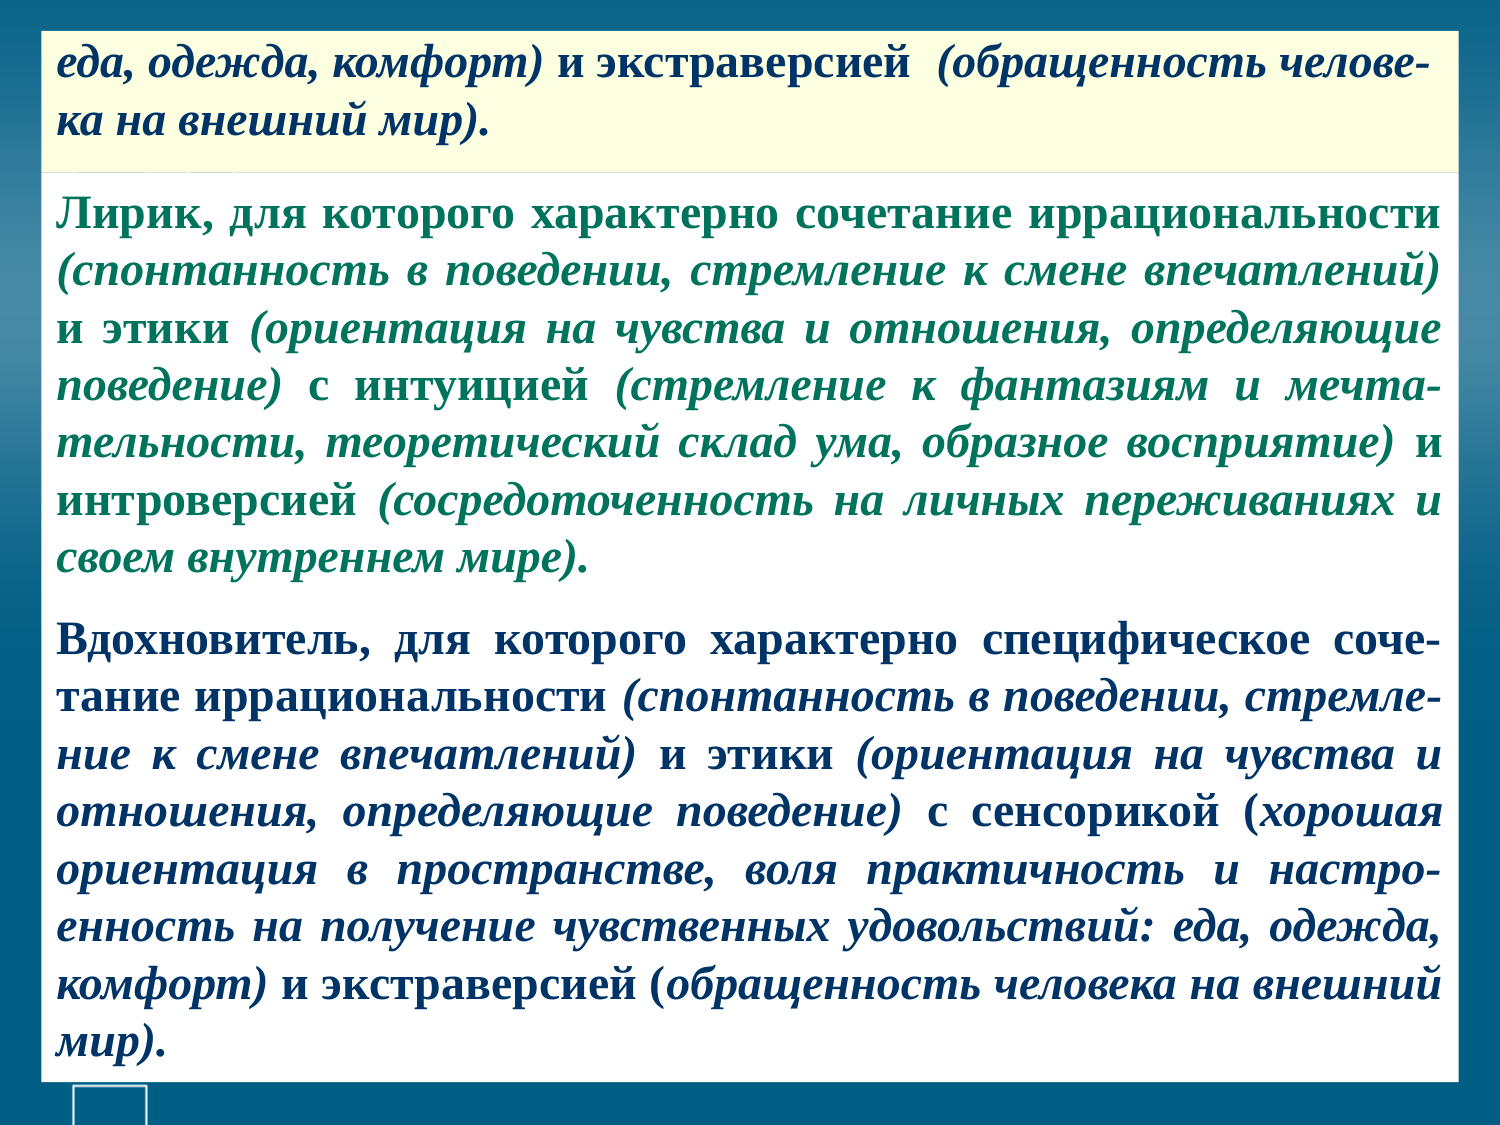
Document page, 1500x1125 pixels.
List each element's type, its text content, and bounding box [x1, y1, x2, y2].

picture [72, 1085, 147, 1125]
title еда, одежда, комфорт) и экстраверсией (обращенность челове-ка на внешний мир). [41, 30, 1459, 173]
picture [0, 11, 1500, 578]
list Лирик, для которого характерно сочетание иррациональности (спонтанность в поведении, стремление к смене впечатлений) и этики (ориентация на чувства и отношения, определяющие поведение) с интуицией (стремление к фантазиям и мечта-тельности, теоретический склад ума, образное восприятие) и интроверсией (сосредоточенность на личных переживаниях и своем внутреннем мире). Вдохновитель, для которого характерно специфическое соче-тание иррациональности (спонтанность в поведении, стремле-ние к смене впечатлений) и этики (ориентация на чувства и отношения, определяющие поведение) с сенсорикой (хорошая ориентация в пространстве, воля практичность и настро-енность на получение чувственных удовольствий: еда, одежда, комфорт) и экстраверсией (обращенность человека на внешний мир). [41, 173, 1459, 1083]
